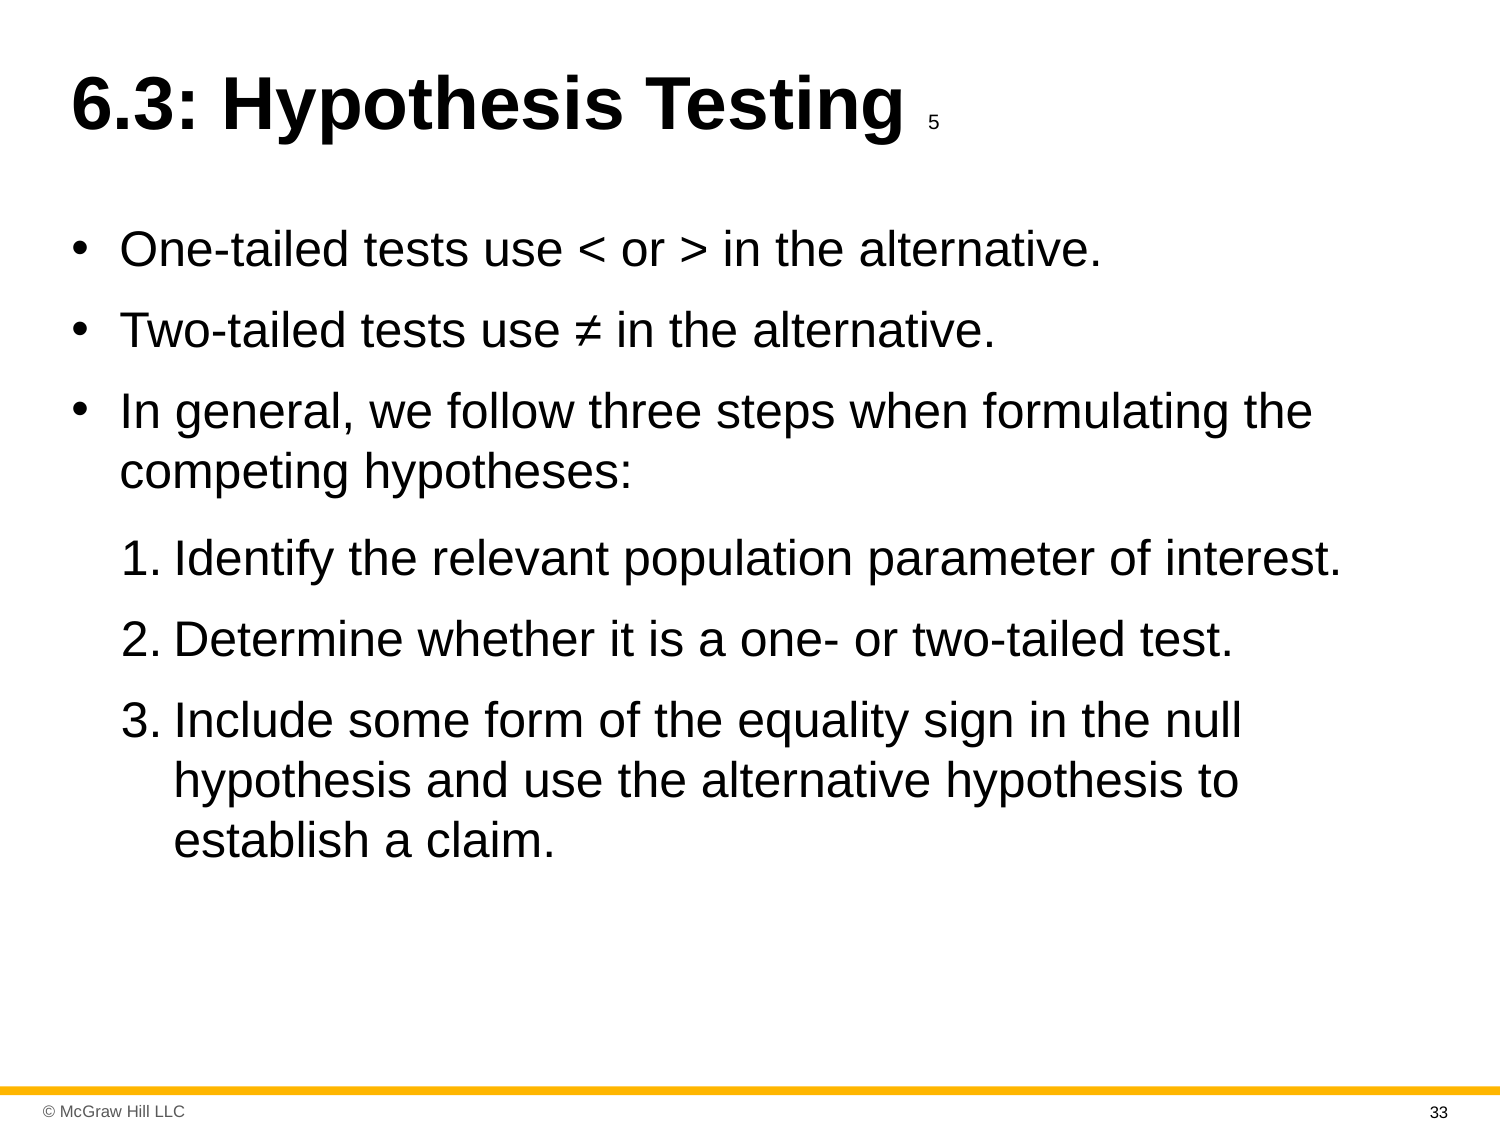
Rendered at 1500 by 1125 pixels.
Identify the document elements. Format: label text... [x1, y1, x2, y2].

list One-tailed tests use < or > in the alternative. Two-tailed tests use ≠ in the alternative. In general, we follow three steps when formulating the competing hypotheses: [56, 209, 1444, 510]
slide_number 33 [1415, 1094, 1474, 1122]
title 6.3: Hypothesis Testing 5 [56, 31, 1444, 180]
list Identify the relevant population parameter of interest. Determine whether it is a one- or two-tailed test. Include some form of the equality sign in the null hypothesis and use the alternative hypothesis to establish a claim. [56, 517, 1444, 916]
